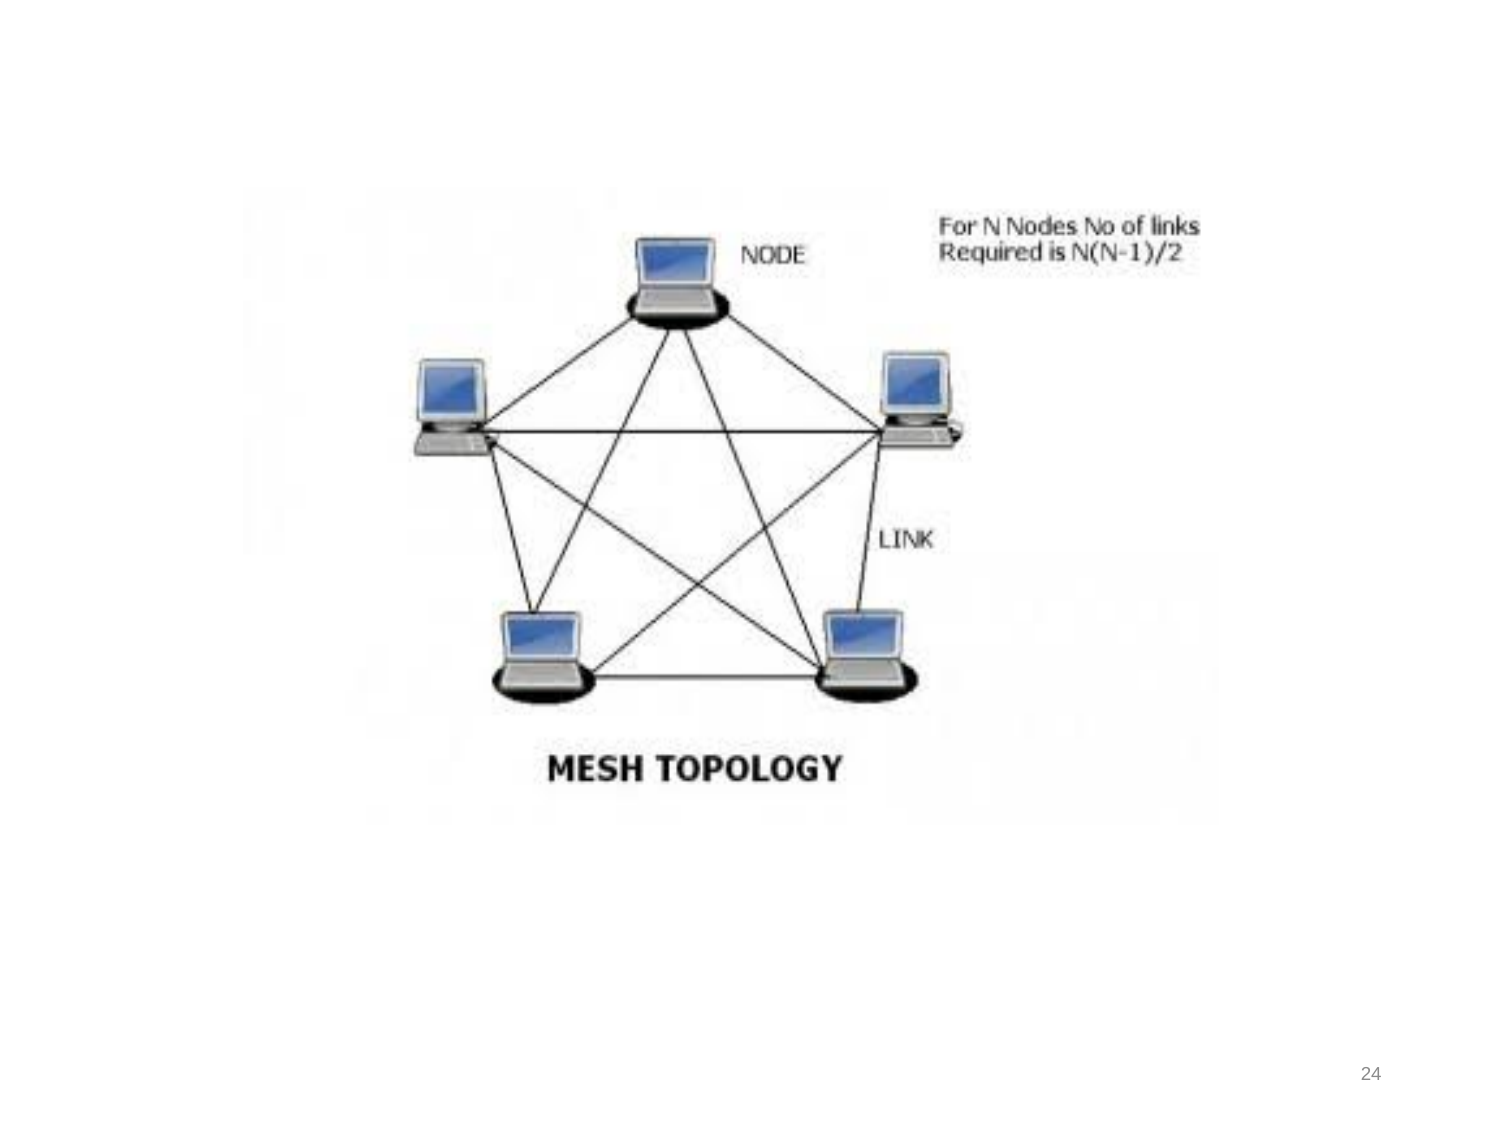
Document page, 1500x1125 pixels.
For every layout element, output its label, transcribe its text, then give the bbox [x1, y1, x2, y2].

slide_number 24 [1059, 1042, 1397, 1103]
picture [243, 187, 1219, 825]
